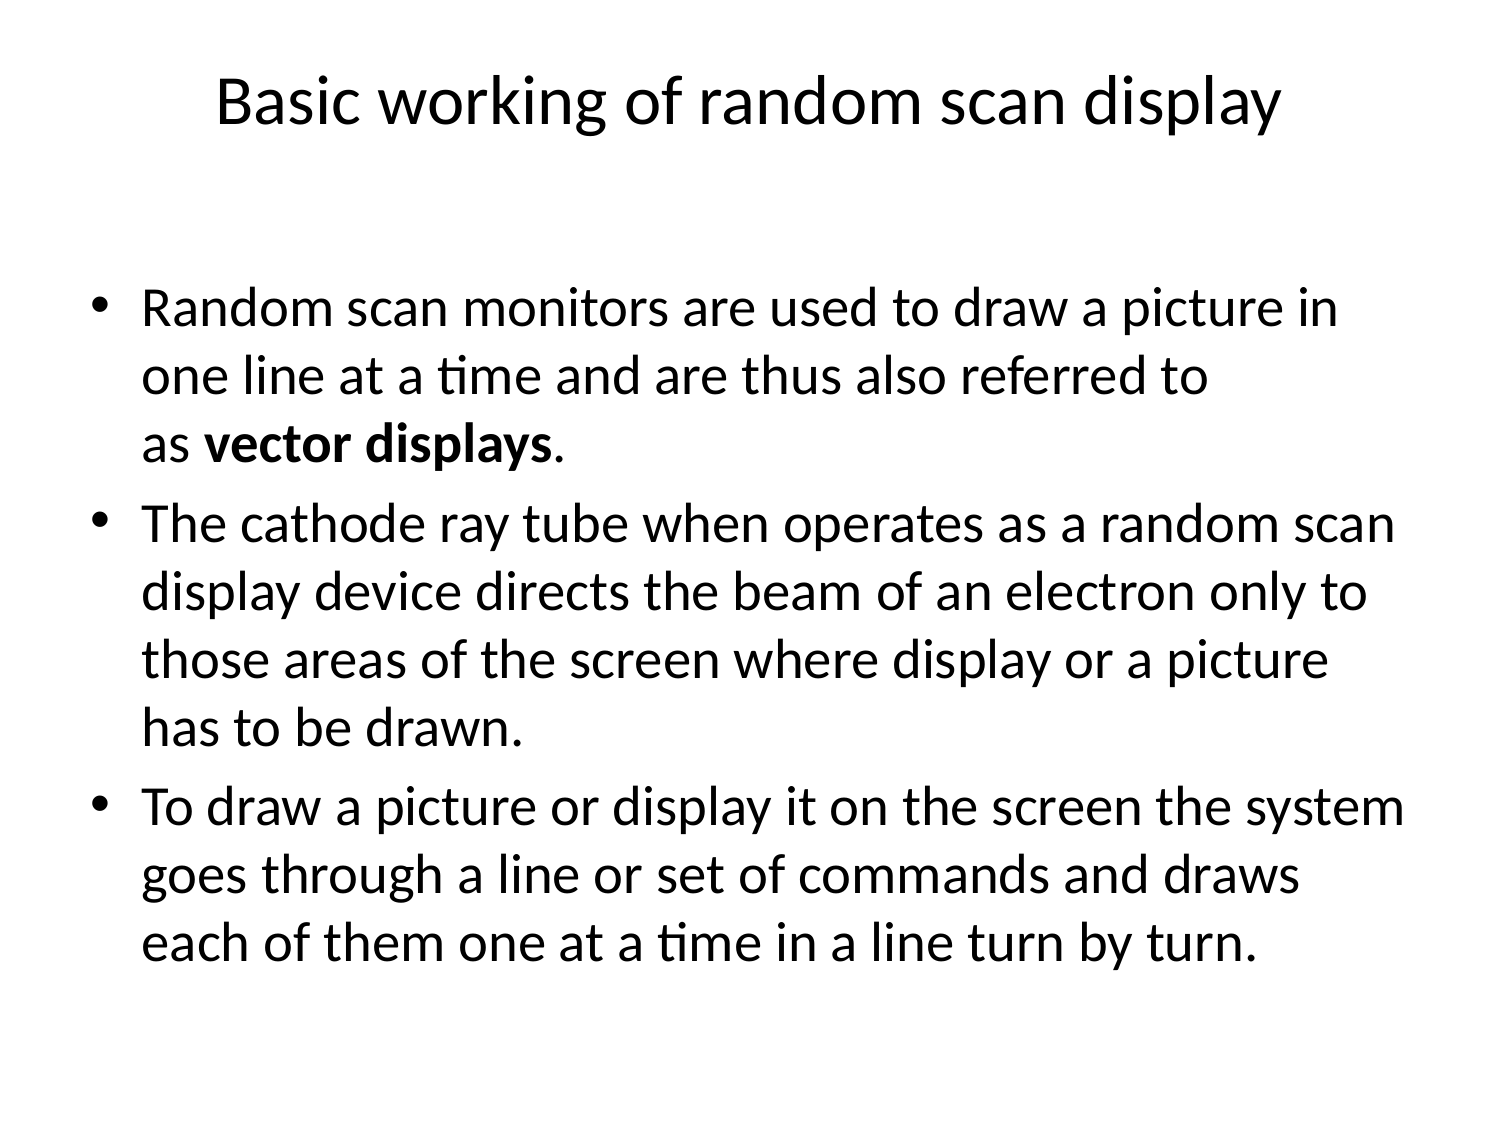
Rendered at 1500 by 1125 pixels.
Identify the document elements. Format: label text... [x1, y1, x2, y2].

list Random scan monitors are used to draw a picture in one line at a time and are thus also referred to as vector displays. The cathode ray tube when operates as a random scan display device directs the beam of an electron only to those areas of the screen where display or a picture has to be drawn. To draw a picture or display it on the screen the system goes through a line or set of commands and draws each of them one at a time in a line turn by turn. [75, 262, 1425, 1005]
title Basic working of random scan display [75, 45, 1425, 233]
